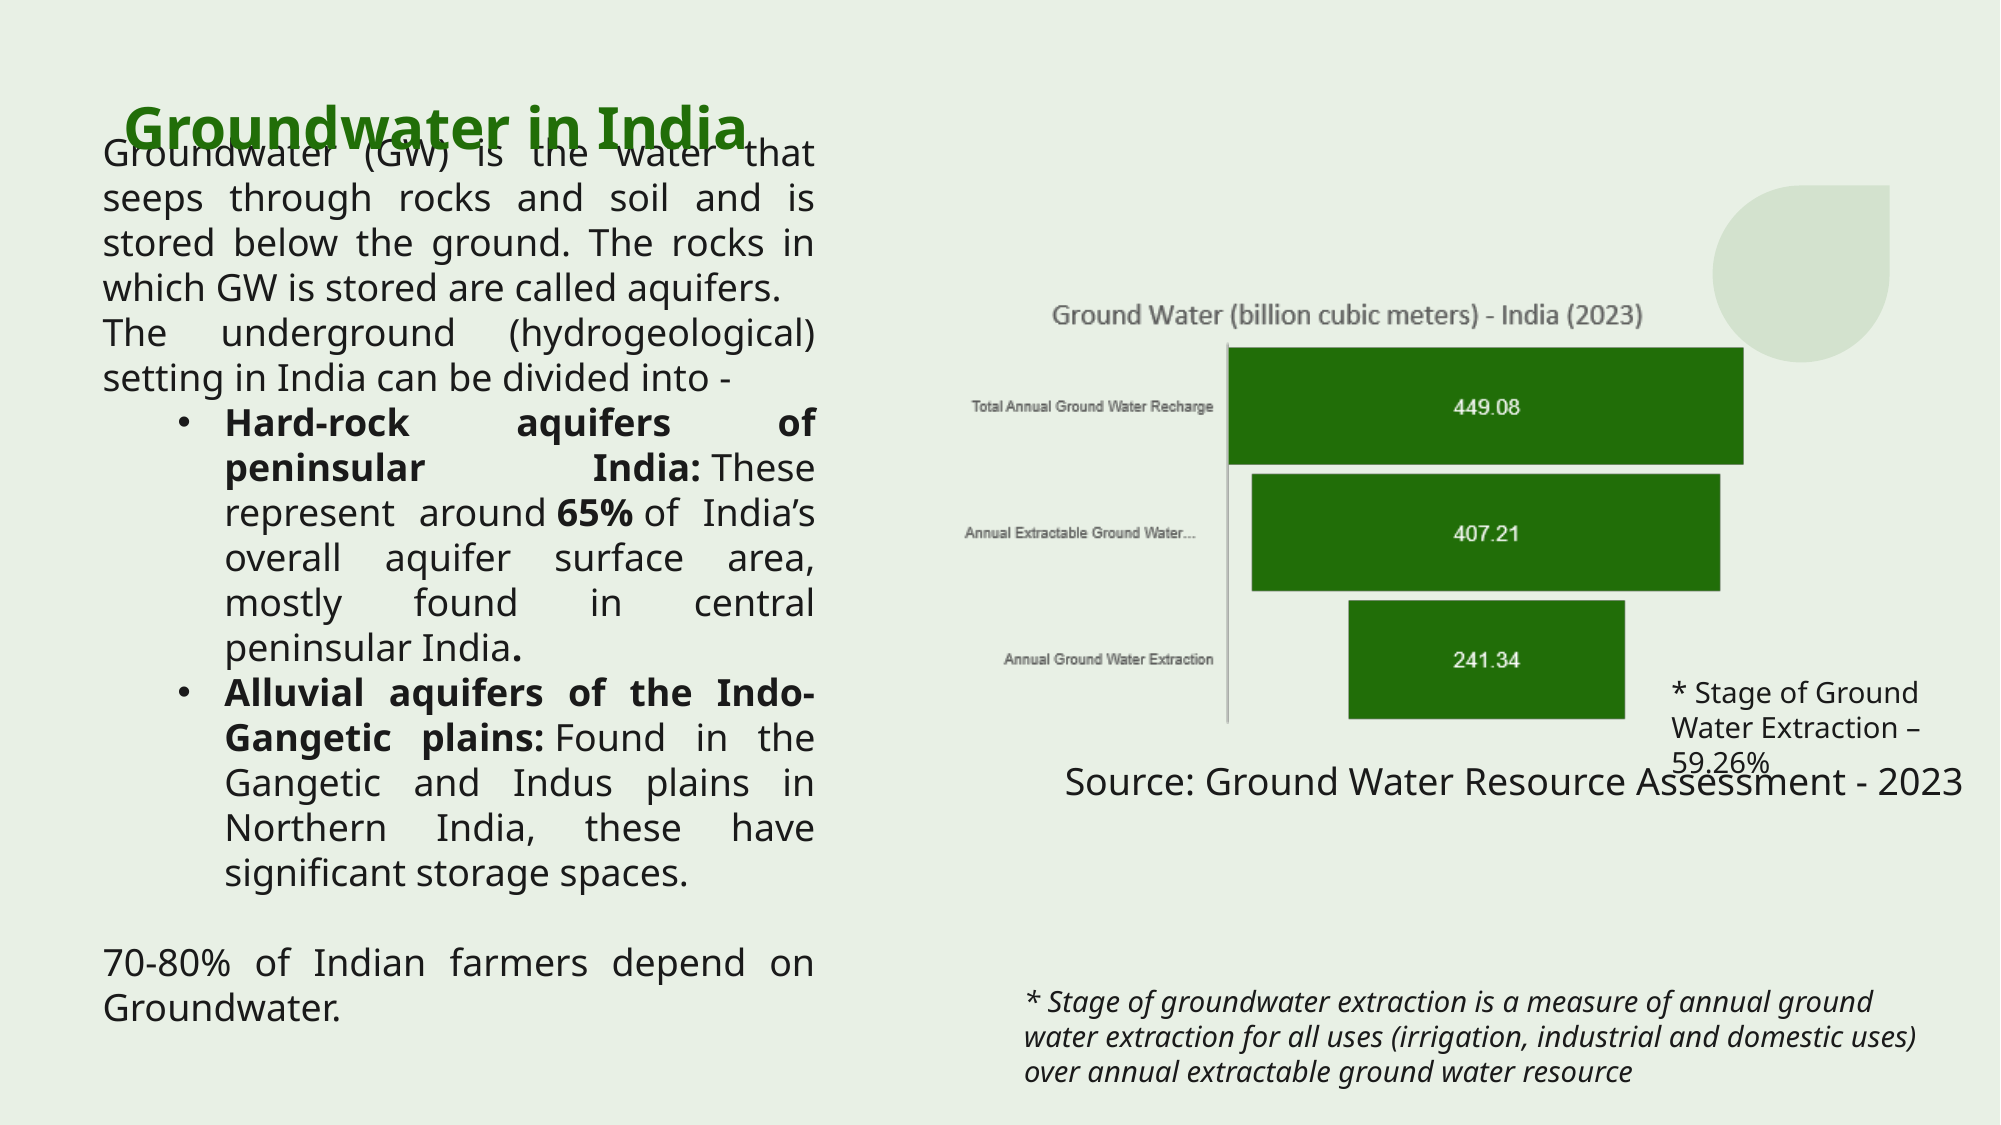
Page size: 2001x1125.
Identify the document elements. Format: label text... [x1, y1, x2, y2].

title Groundwater in India [108, 0, 1890, 169]
text_box * Stage of groundwater extraction is a measure of annual ground water extraction for all uses (irrigation, industrial and domestic uses) over annual extractable ground water resource [1009, 975, 1941, 1096]
text_box * Stage of Ground Water Extraction – 59.26% [1656, 667, 1982, 788]
text_box [1712, 185, 1890, 363]
text_box Source: Ground Water Resource Assessment - 2023 [1049, 750, 1982, 811]
picture [937, 287, 1761, 738]
text_box Groundwater (GW) is the water that seeps through rocks and soil and is stored below the ground. The rocks in which GW is stored are called aquifers. The underground (hydrogeological) setting in India can be divided into - Hard-rock aquifers of peninsular India: These represent around 65% of India’s overall aquifer surface area, mostly found in central peninsular India. Alluvial aquifers of the Indo-Gangetic plains: Found in the Gangetic and Indus plains in Northern India, these have significant storage spaces. 70-80% of Indian farmers depend on Groundwater. [87, 121, 831, 1037]
